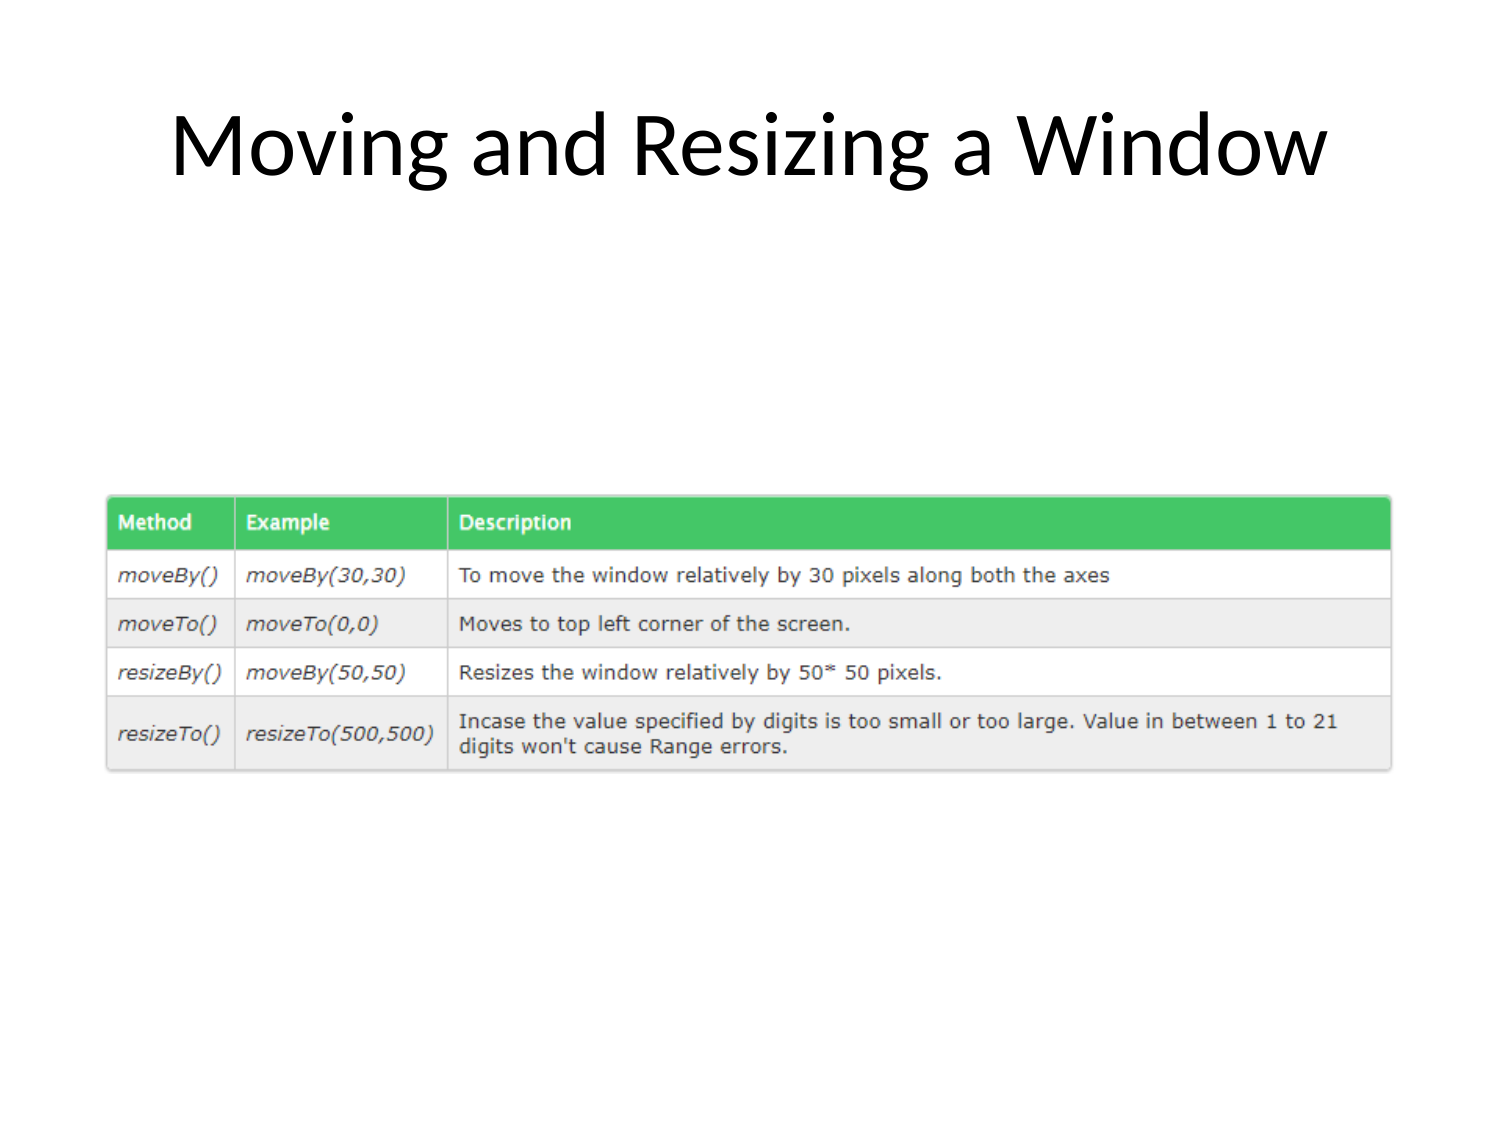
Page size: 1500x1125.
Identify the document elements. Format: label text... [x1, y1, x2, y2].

title Moving and Resizing a Window [75, 45, 1425, 233]
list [103, 493, 1397, 774]
